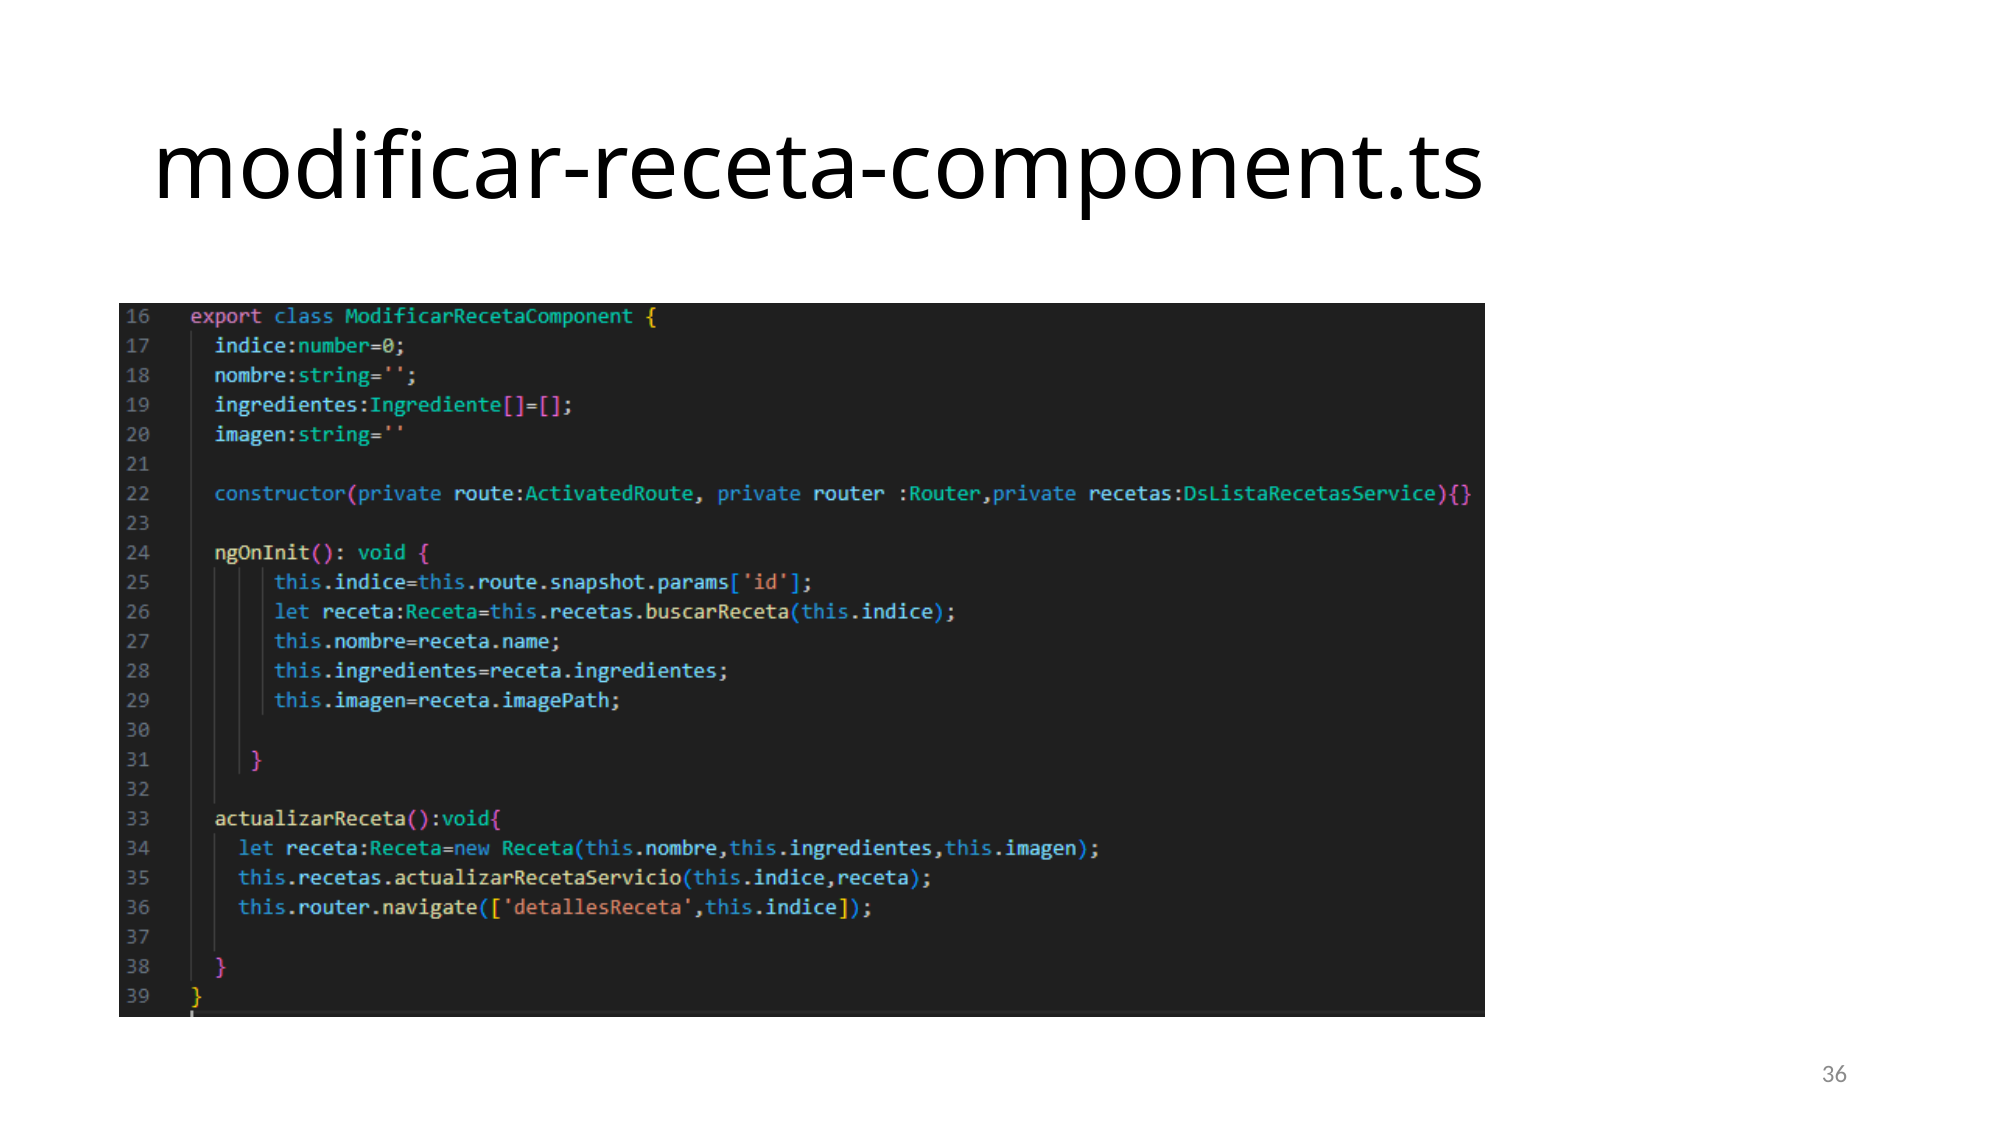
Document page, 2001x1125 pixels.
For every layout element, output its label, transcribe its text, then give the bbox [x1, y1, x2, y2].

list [119, 303, 1485, 1017]
slide_number 36 [1412, 1042, 1863, 1103]
title modificar-receta-component.ts [137, 59, 1863, 278]
